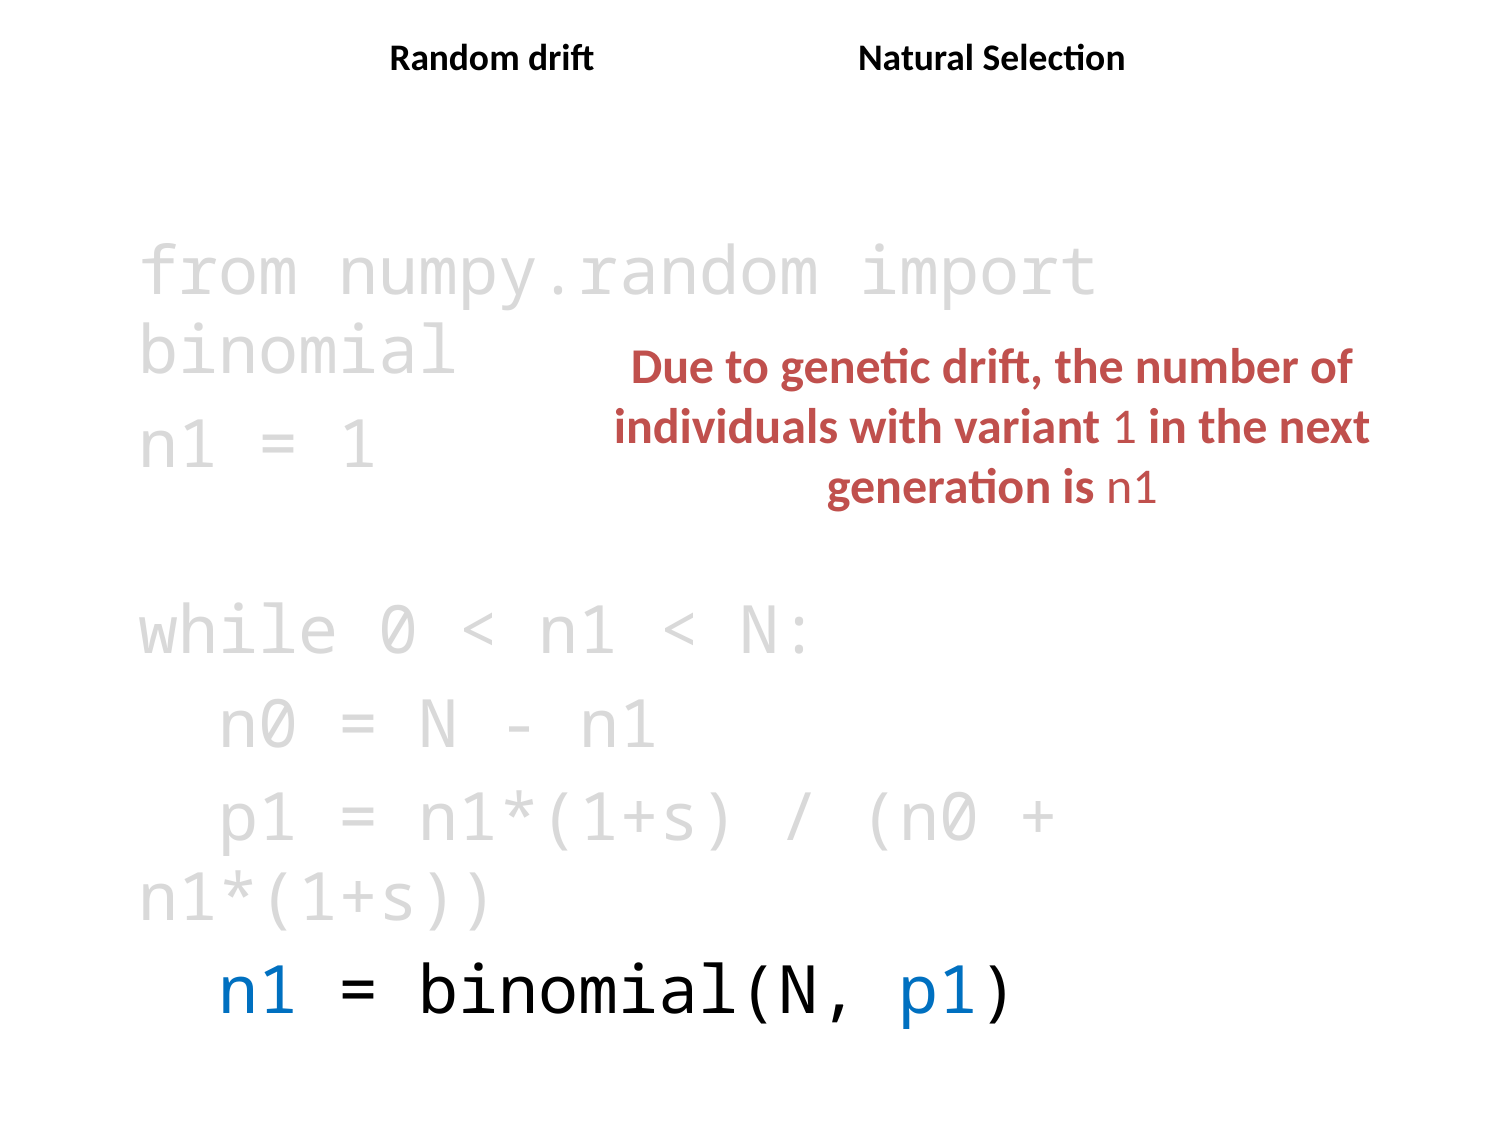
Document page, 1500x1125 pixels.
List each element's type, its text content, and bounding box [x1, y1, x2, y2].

list from numpy.random import binomial n1 = 1 while 0 < n1 < N: n0 = N - n1 p1 = n1*(1+s) / (n0 + n1*(1+s)) n1 = binomial(N, p1) result = n1 == N [123, 219, 1376, 1094]
text_box Due to genetic drift, the number of individuals with variant 1 in the next generation is n1 [584, 326, 1400, 521]
